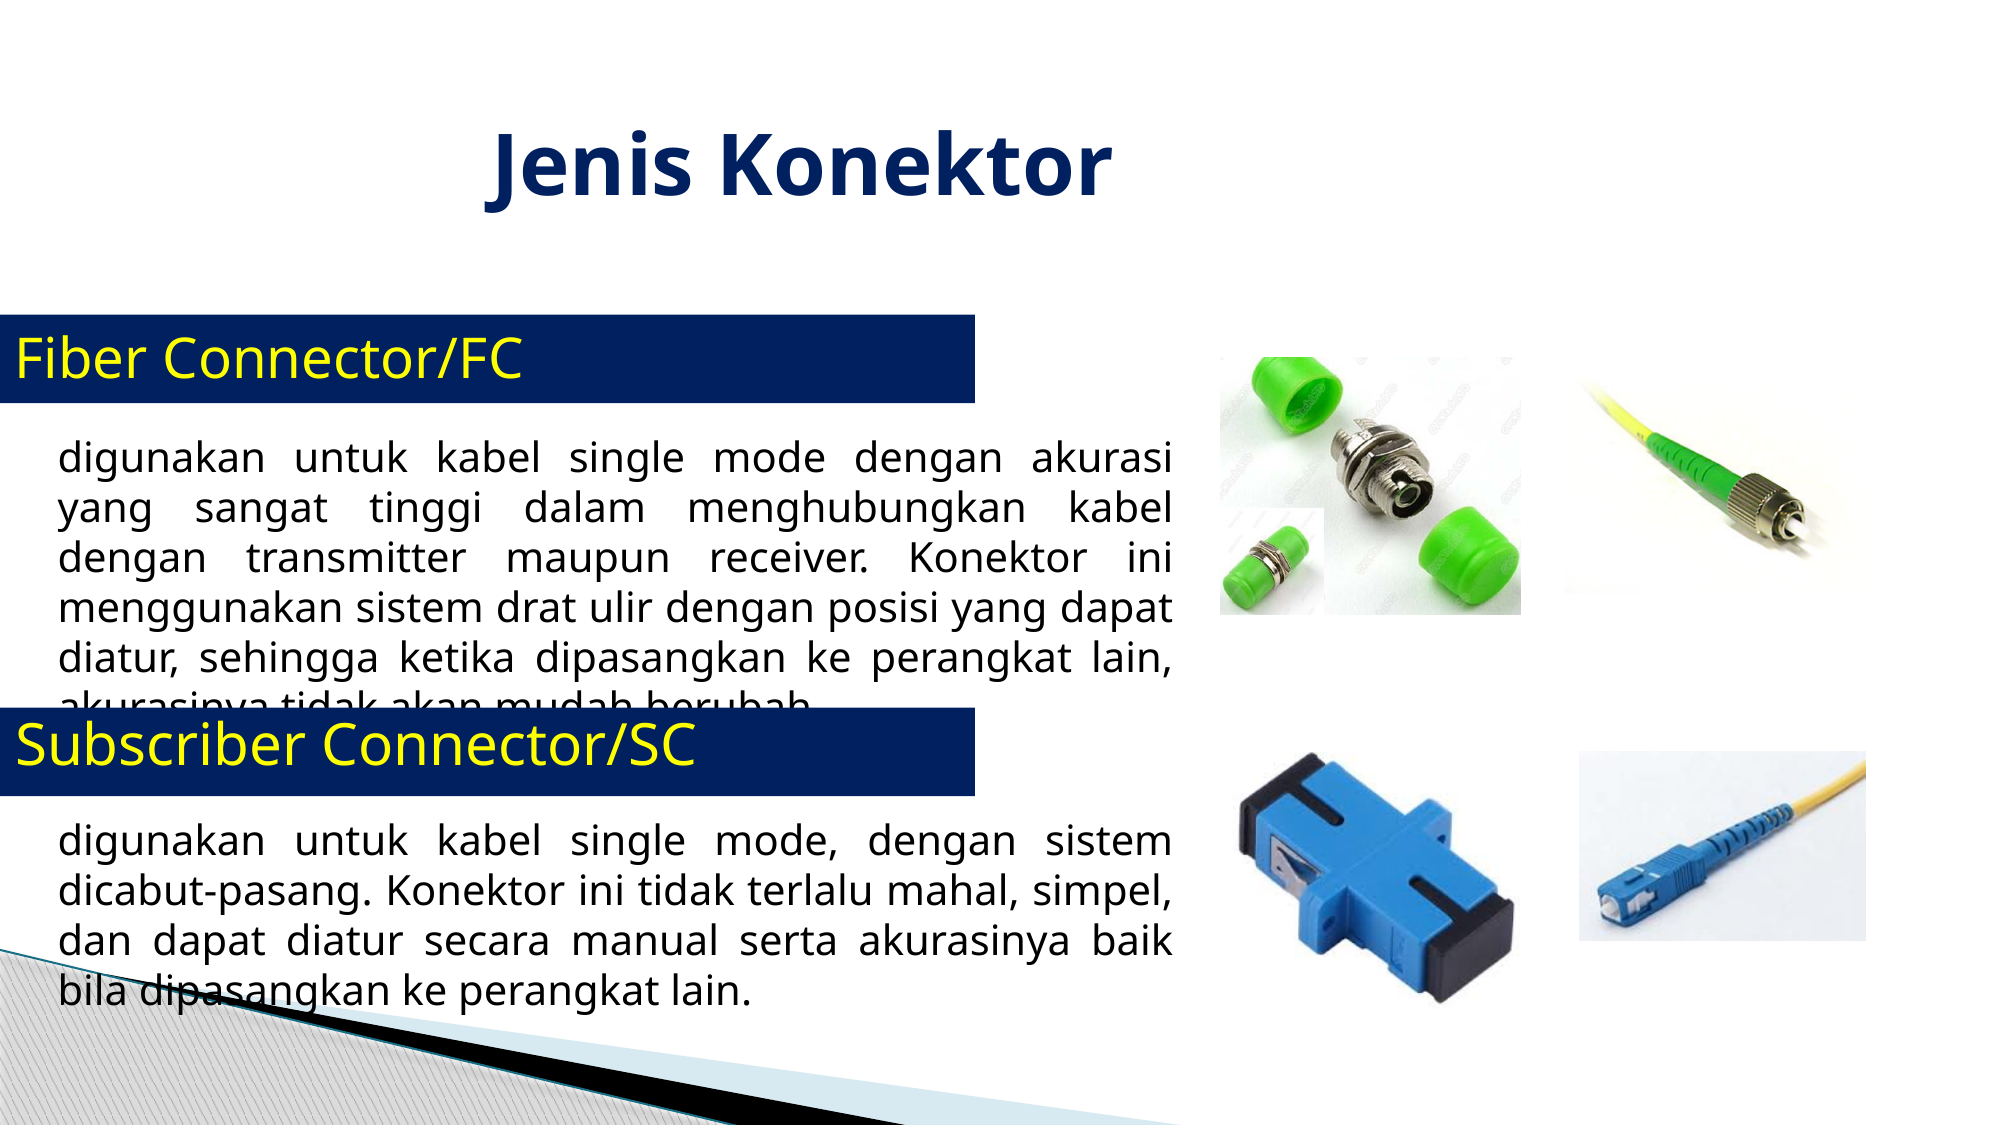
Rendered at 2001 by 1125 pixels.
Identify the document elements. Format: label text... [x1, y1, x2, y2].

picture [1219, 357, 1521, 615]
title Jenis Konektor [476, 52, 1990, 271]
text_box digunakan untuk kabel single mode, dengan sistem dicabut-pasang. Konektor ini tidak terlalu mahal, simpel, dan dapat diatur secara manual serta akurasinya baik bila dipasangkan ke perangkat lain. [42, 806, 1189, 1022]
picture [1232, 731, 1521, 1020]
text_box Subscriber Connector/SC [0, 707, 975, 797]
picture [1578, 751, 1866, 941]
text_box digunakan untuk kabel single mode dengan akurasi yang sangat tinggi dalam menghubungkan kabel dengan transmitter maupun receiver. Konektor ini menggunakan sistem drat ulir dengan posisi yang dapat diatur, sehingga ketika dipasangkan ke perangkat lain, akurasinya tidak akan mudah berubah. [42, 423, 1189, 739]
picture [1563, 377, 1866, 595]
list Fiber Connector/FC [0, 314, 975, 404]
